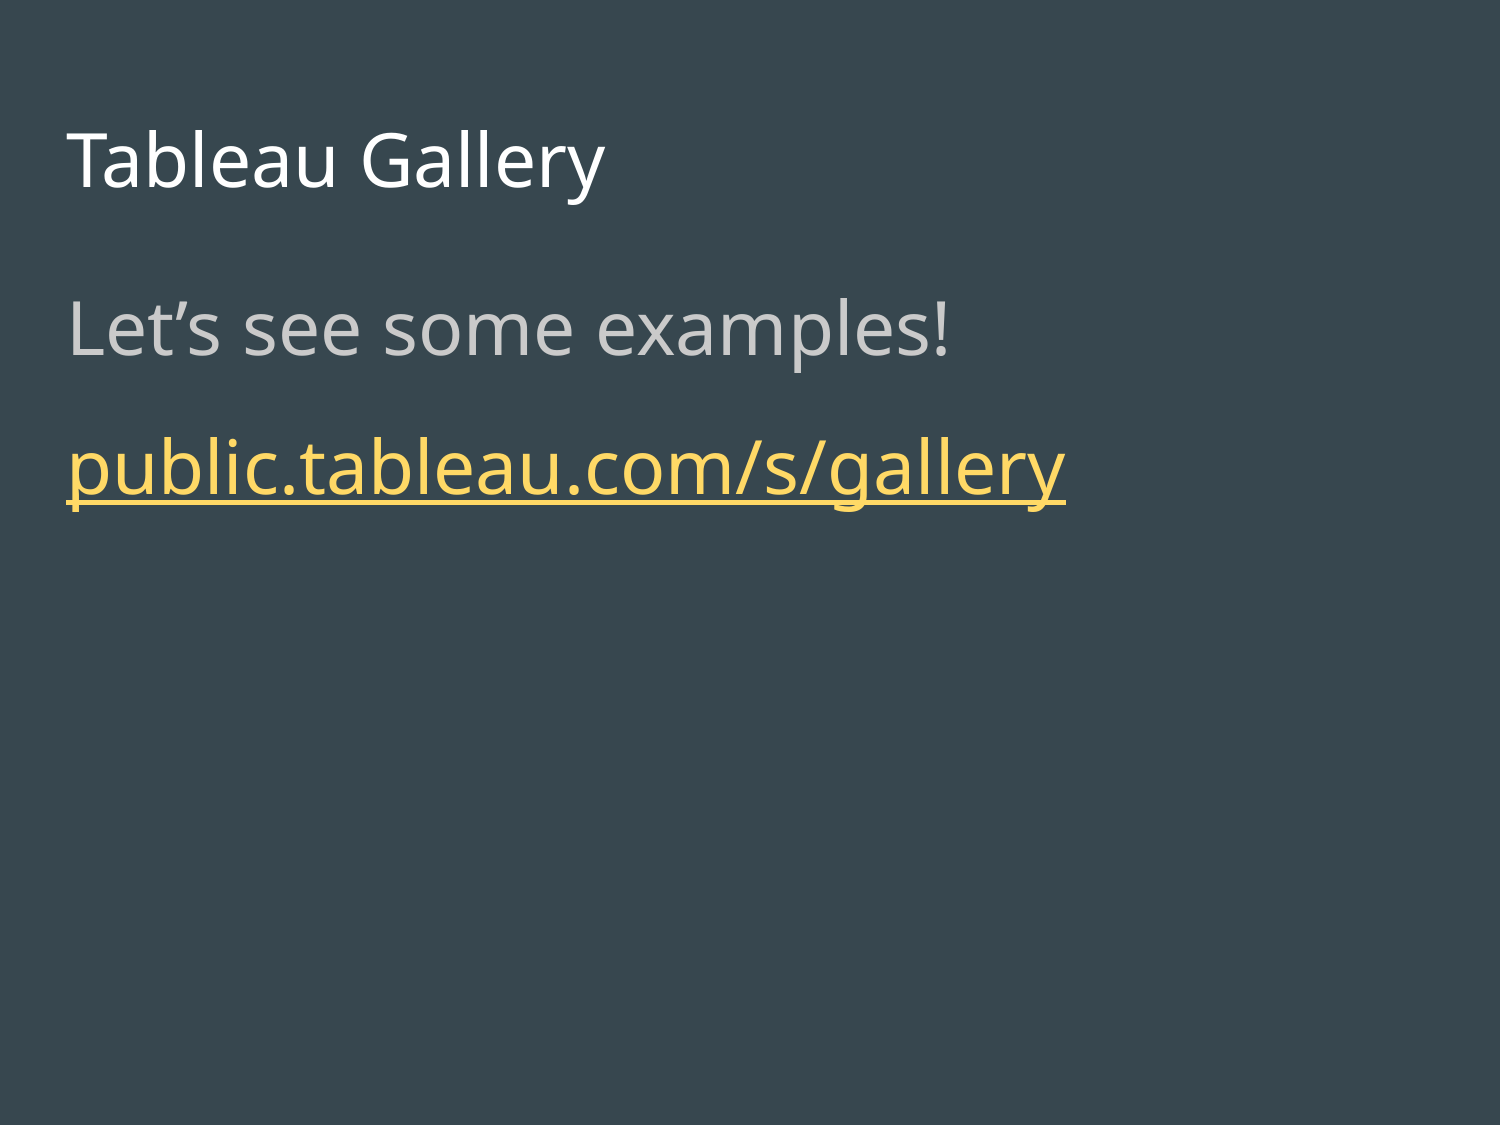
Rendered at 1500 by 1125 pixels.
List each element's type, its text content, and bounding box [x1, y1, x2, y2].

list Let’s see some examples! public.tableau.com/s/gallery [51, 252, 1449, 1000]
title Tableau Gallery [51, 97, 1449, 223]
